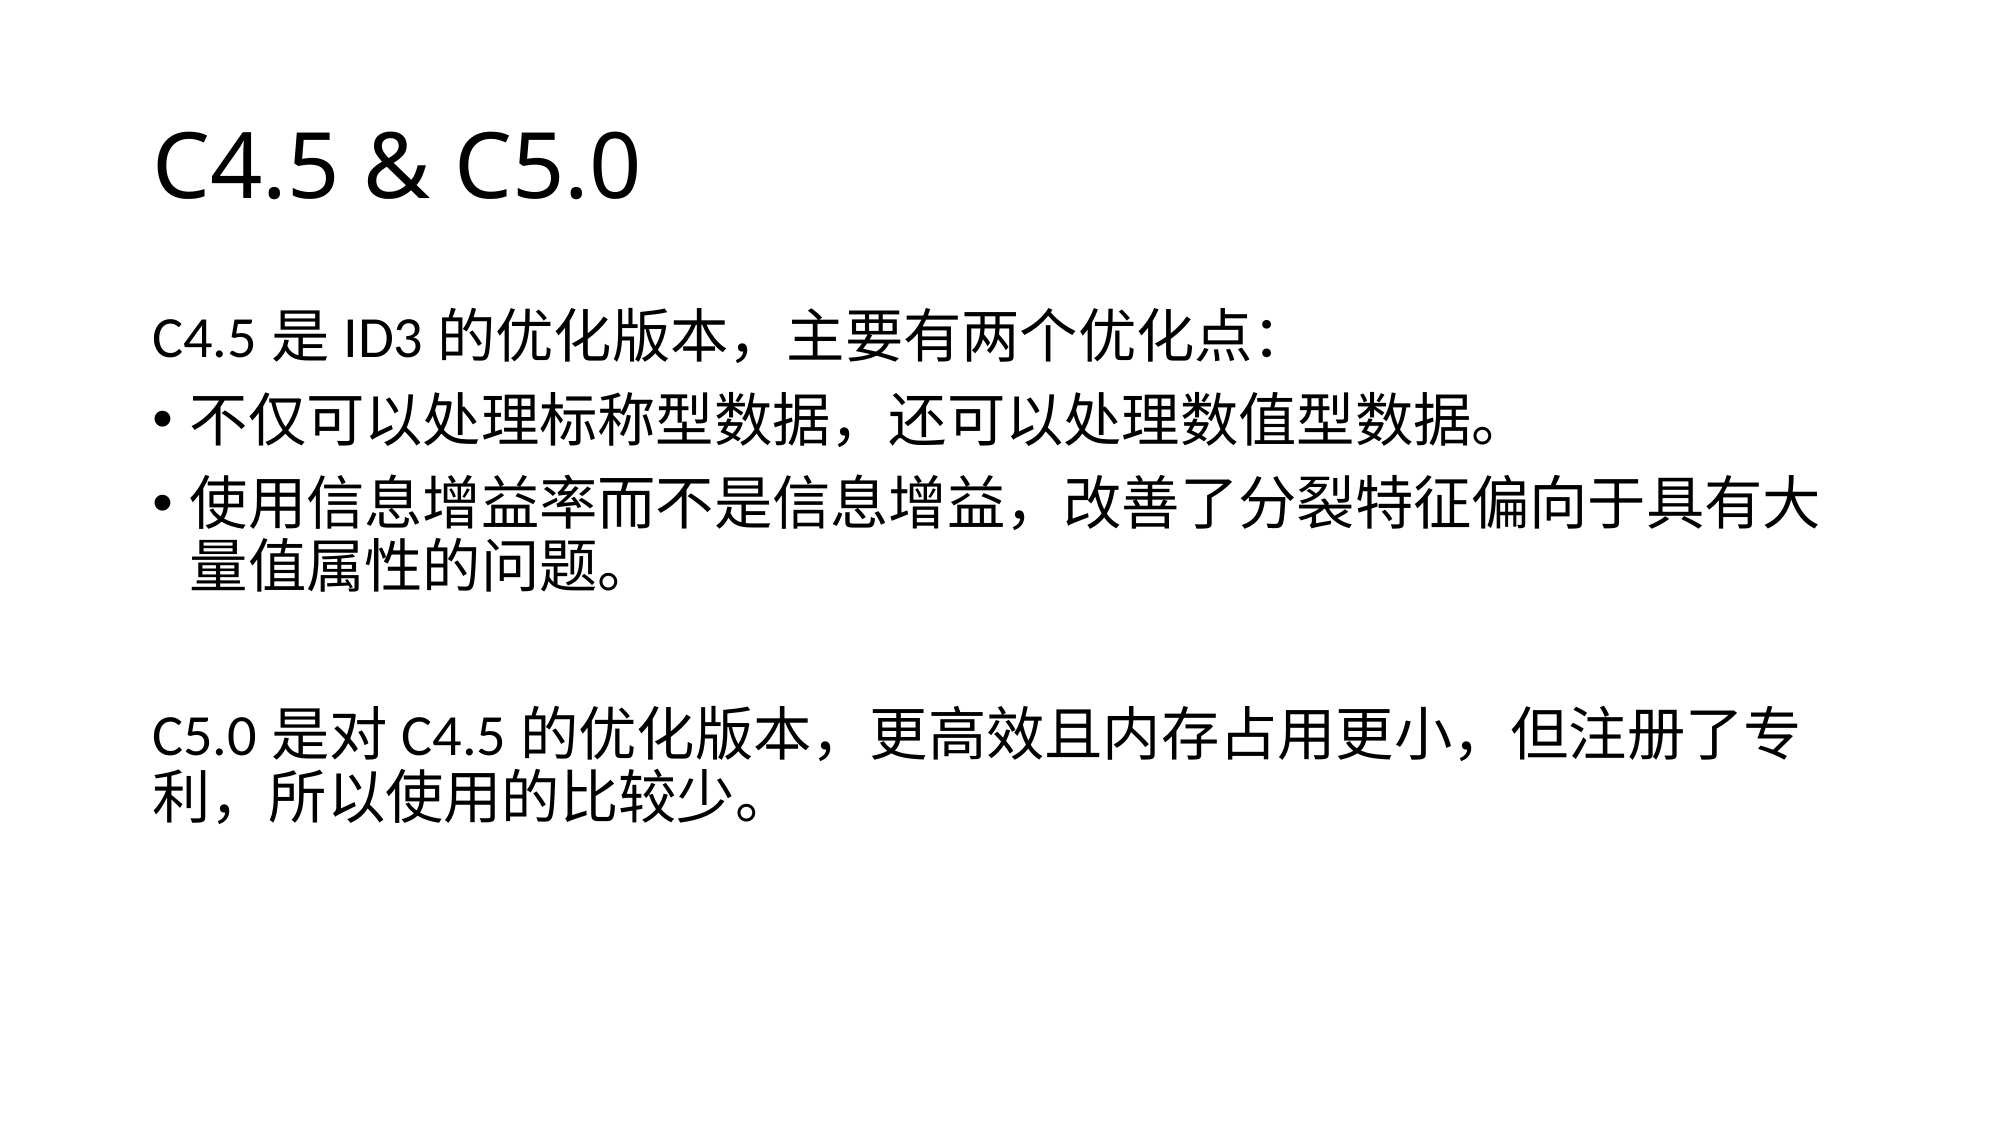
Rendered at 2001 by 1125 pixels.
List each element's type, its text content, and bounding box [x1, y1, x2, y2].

list C4.5是ID3的优化版本，主要有两个优化点： 不仅可以处理标称型数据，还可以处理数值型数据。 使用信息增益率而不是信息增益，改善了分裂特征偏向于具有大量值属性的问题。 C5.0是对C4.5的优化版本，更高效且内存占用更小，但注册了专利，所以使用的比较少。 [137, 299, 1863, 1014]
title C4.5 & C5.0 [137, 59, 1863, 278]
